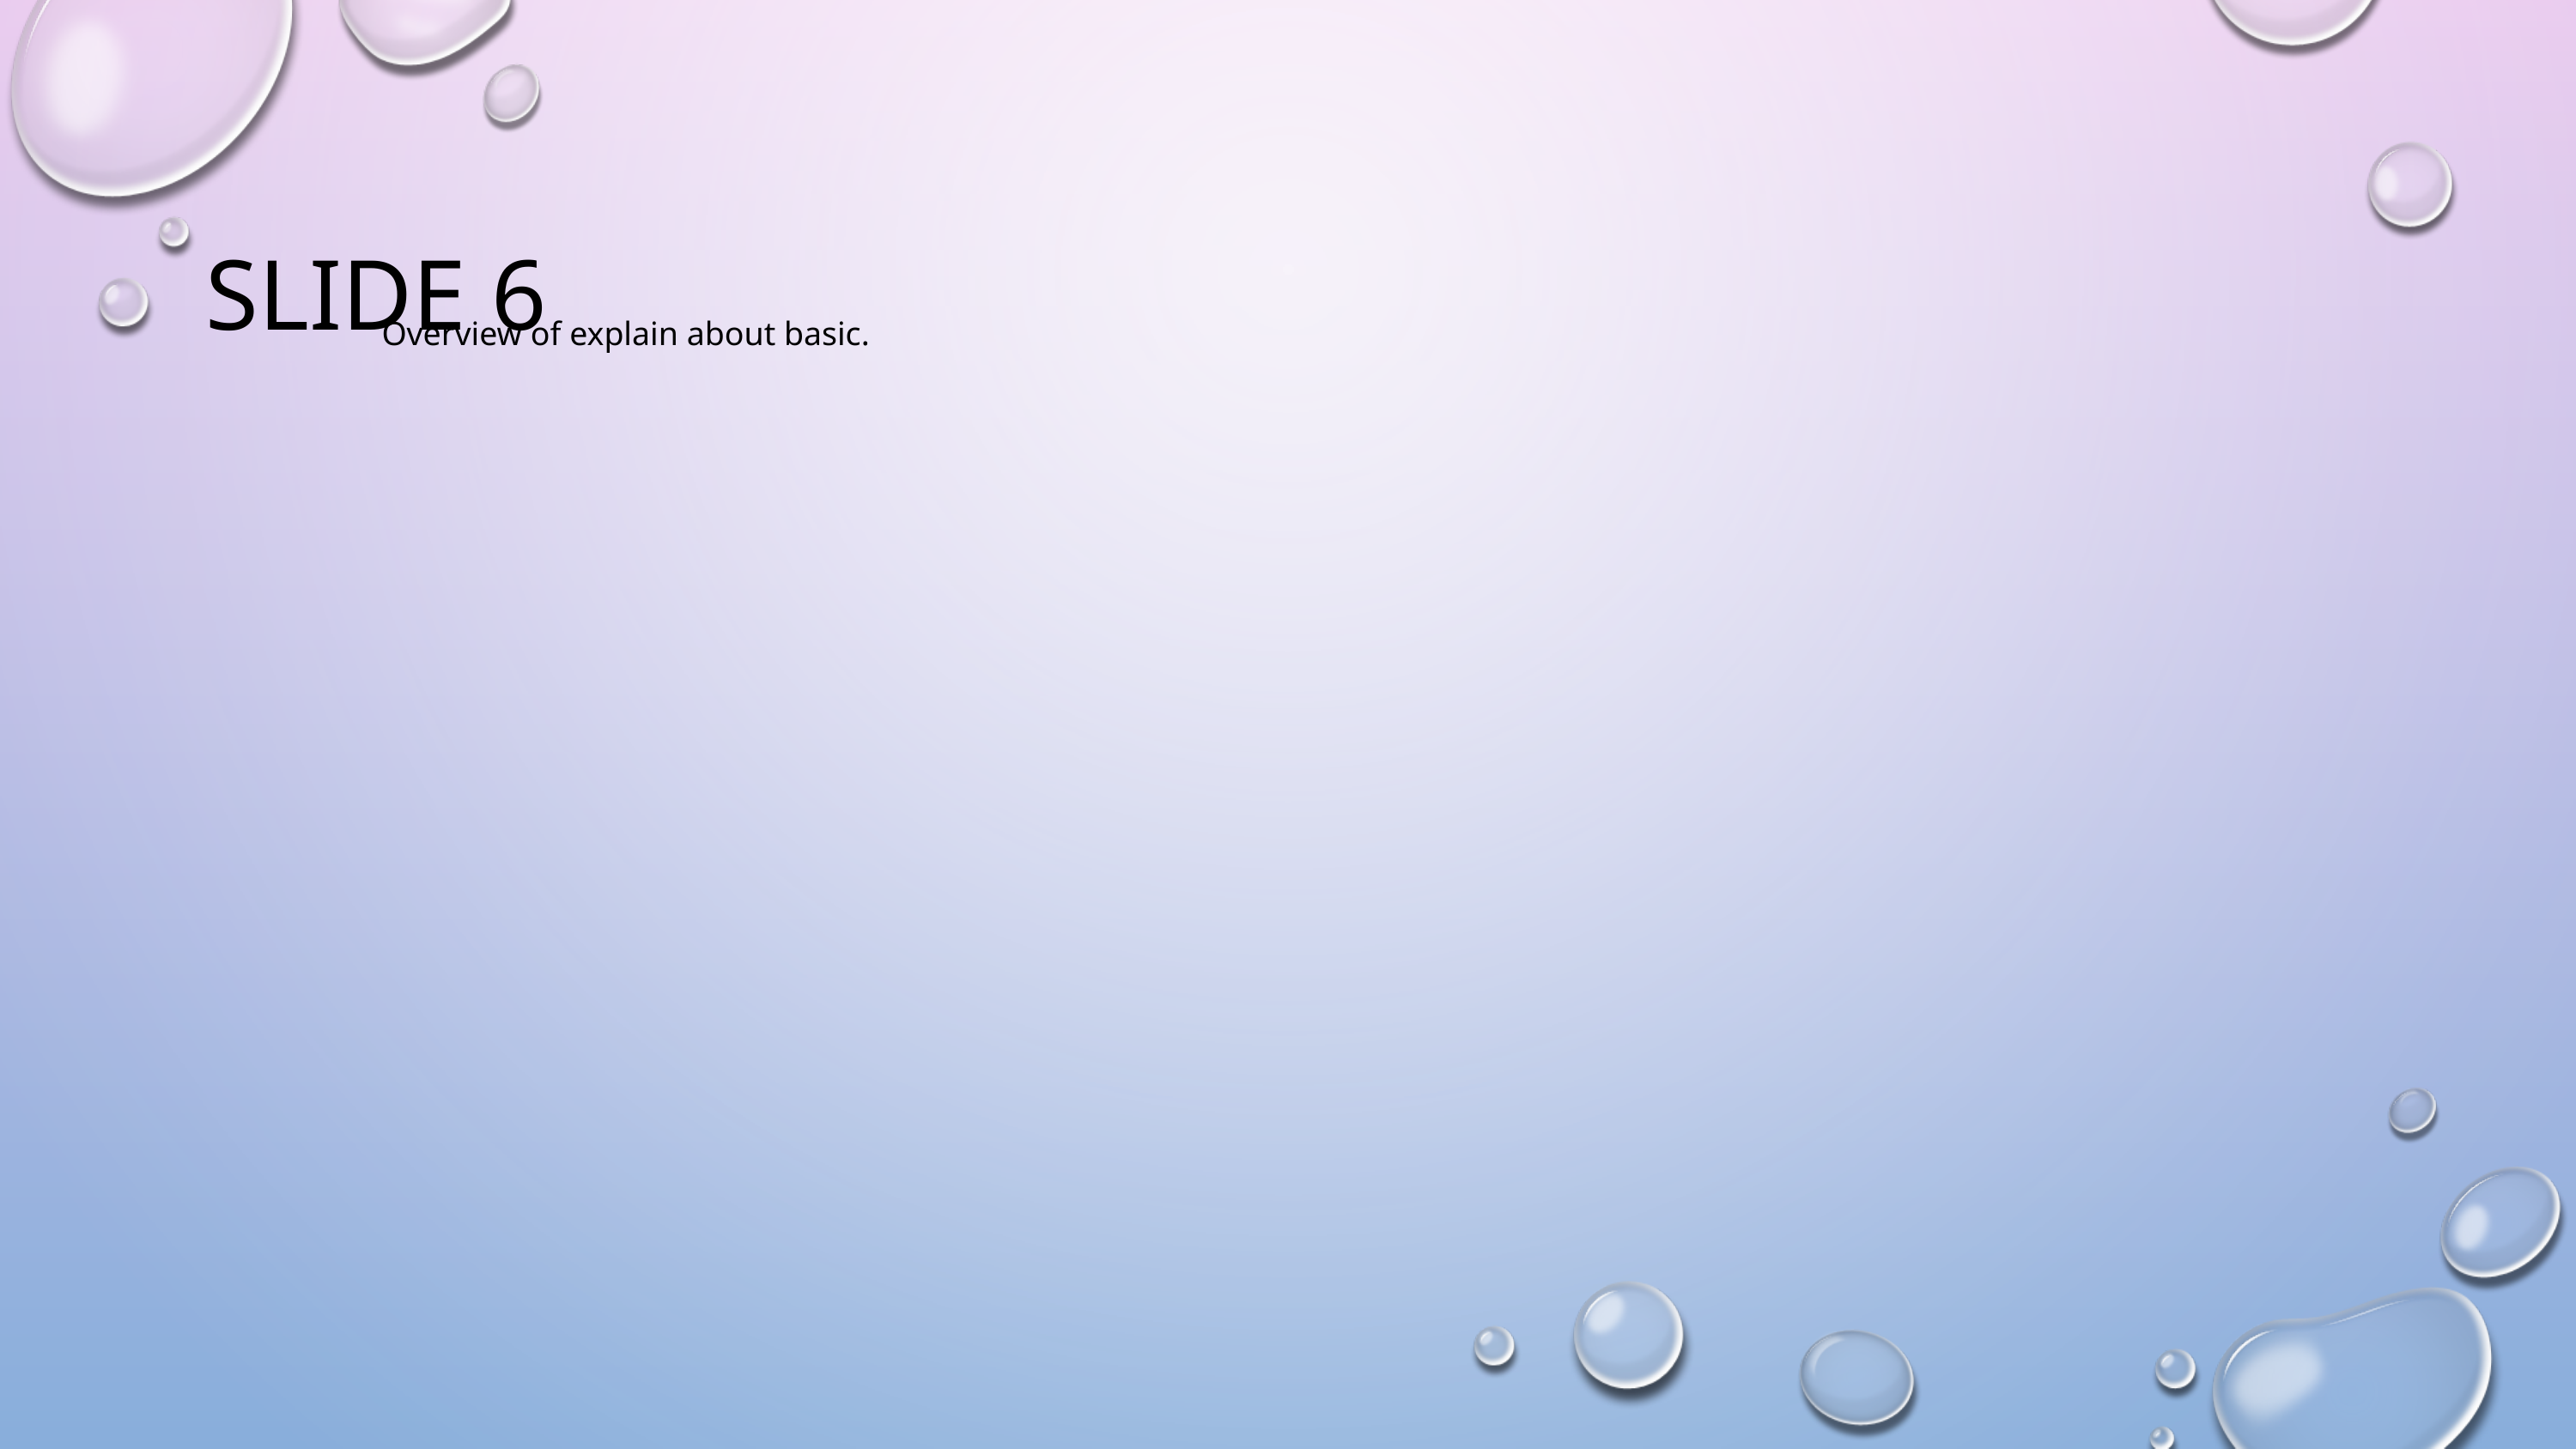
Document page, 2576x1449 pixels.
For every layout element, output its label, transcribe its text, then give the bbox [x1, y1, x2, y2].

title Slide 6 [192, 130, 2384, 468]
picture [0, 0, 2576, 1449]
text_box Overview of explain about basic. [368, 268, 884, 359]
